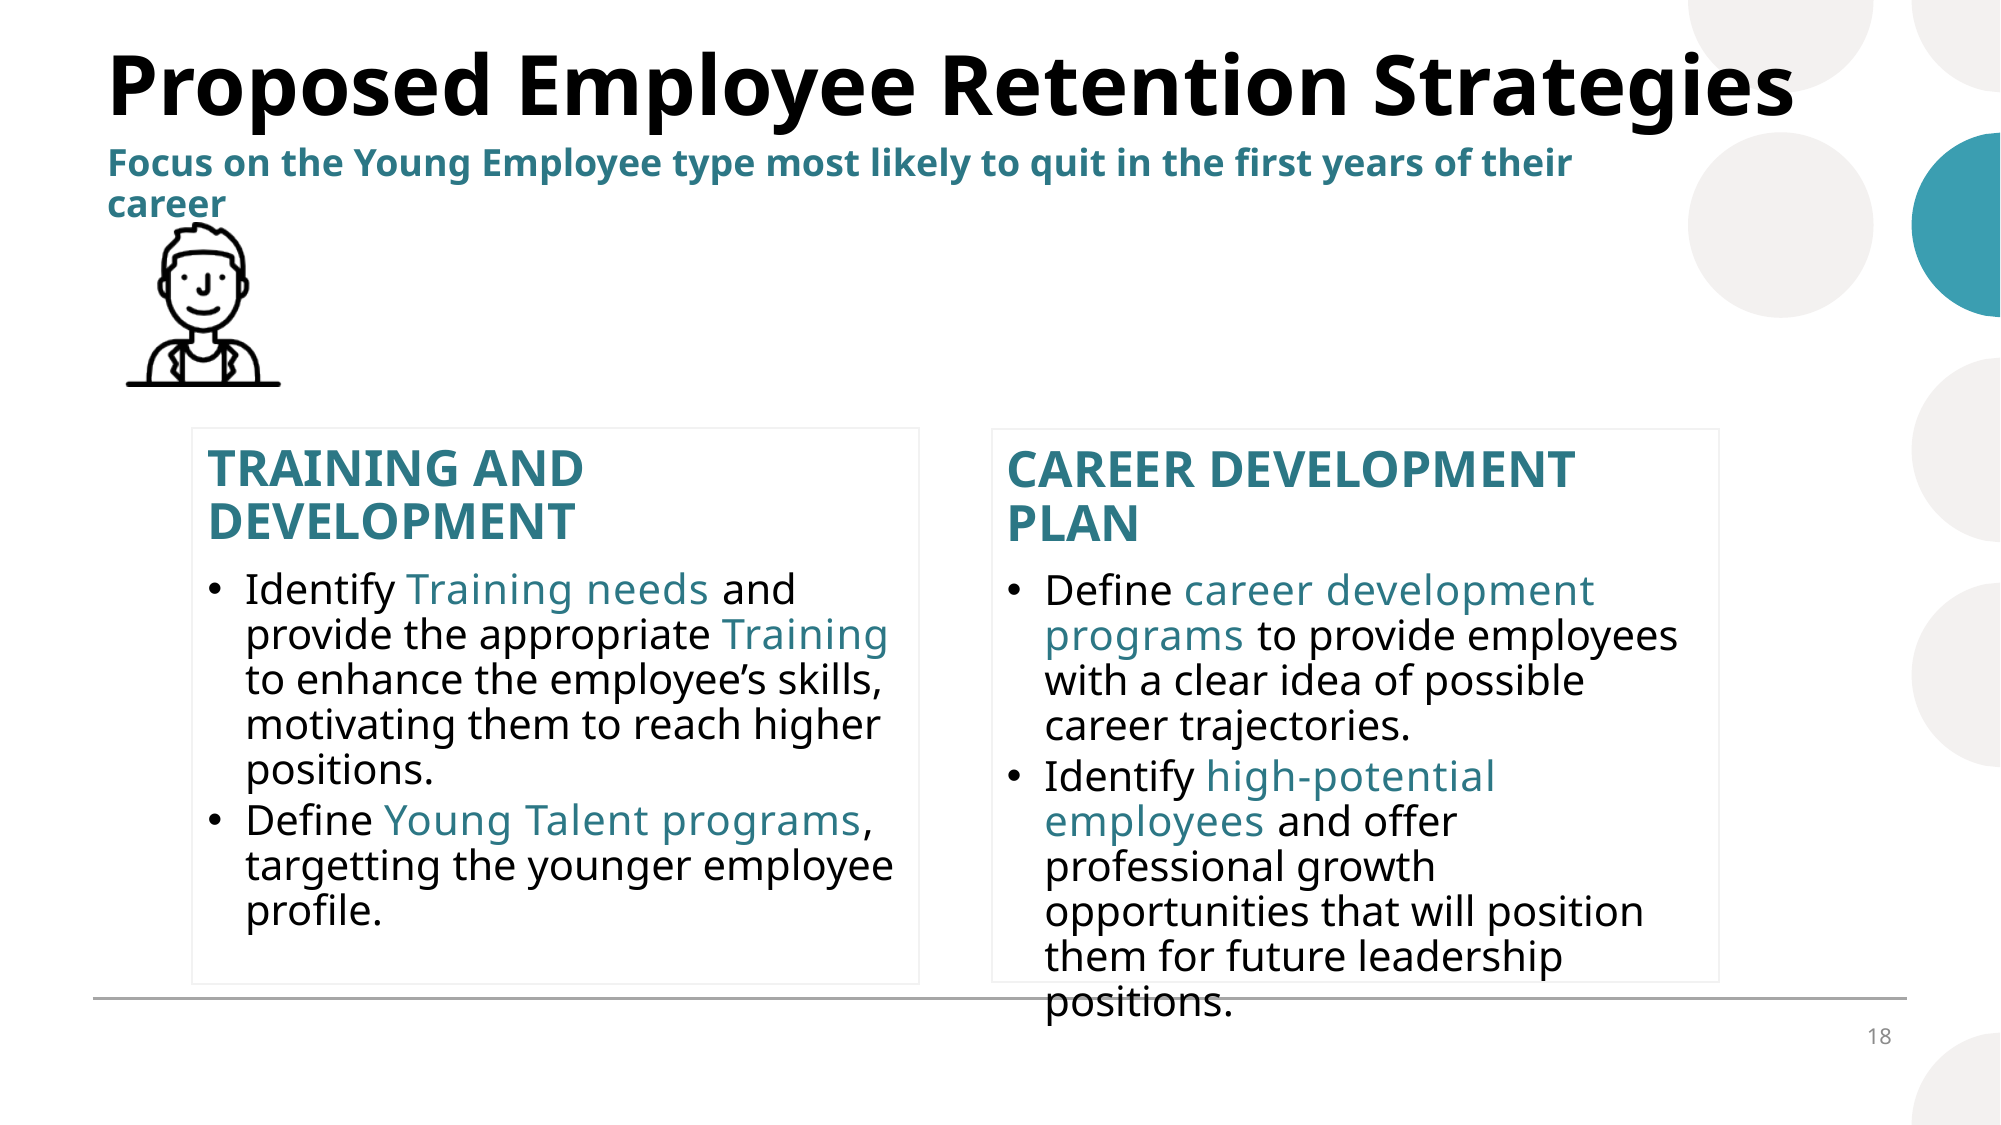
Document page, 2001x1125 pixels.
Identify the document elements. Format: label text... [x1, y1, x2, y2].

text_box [121, 427, 1790, 984]
picture [121, 222, 286, 387]
slide_number 18 [1773, 1007, 1907, 1068]
text_box Proposed Employee Retention Strategies [91, 25, 1832, 234]
text_box Focus on the Young Employee type most likely to quit in the first years of their career [92, 136, 1715, 223]
